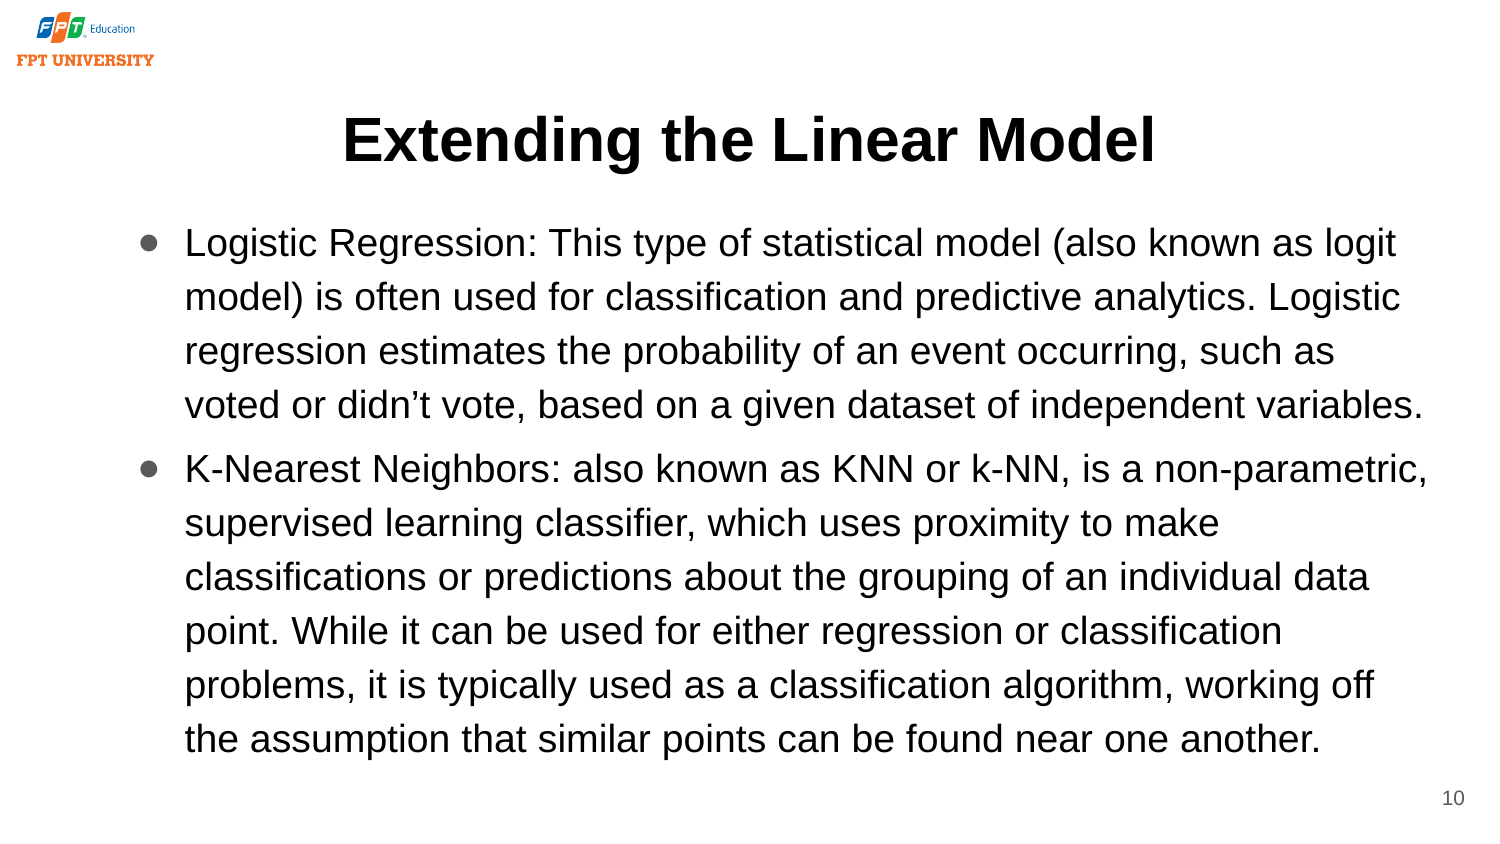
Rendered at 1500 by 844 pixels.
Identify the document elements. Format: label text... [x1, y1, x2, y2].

list Logistic Regression: This type of statistical model (also known as logit model) is often used for classification and predictive analytics. Logistic regression estimates the probability of an event occurring, such as voted or didn’t vote, based on a given dataset of independent variables. K-Nearest Neighbors: also known as KNN or k-NN, is a non-parametric, supervised learning classifier, which uses proximity to make classifications or predictions about the grouping of an individual data point. While it can be used for either regression or classification problems, it is typically used as a classification algorithm, working off the assumption that similar points can be found near one another. [122, 195, 1449, 828]
title Extending the Linear Model [51, 72, 1449, 167]
slide_number 10 [1389, 764, 1480, 830]
picture [11, 1, 160, 77]
